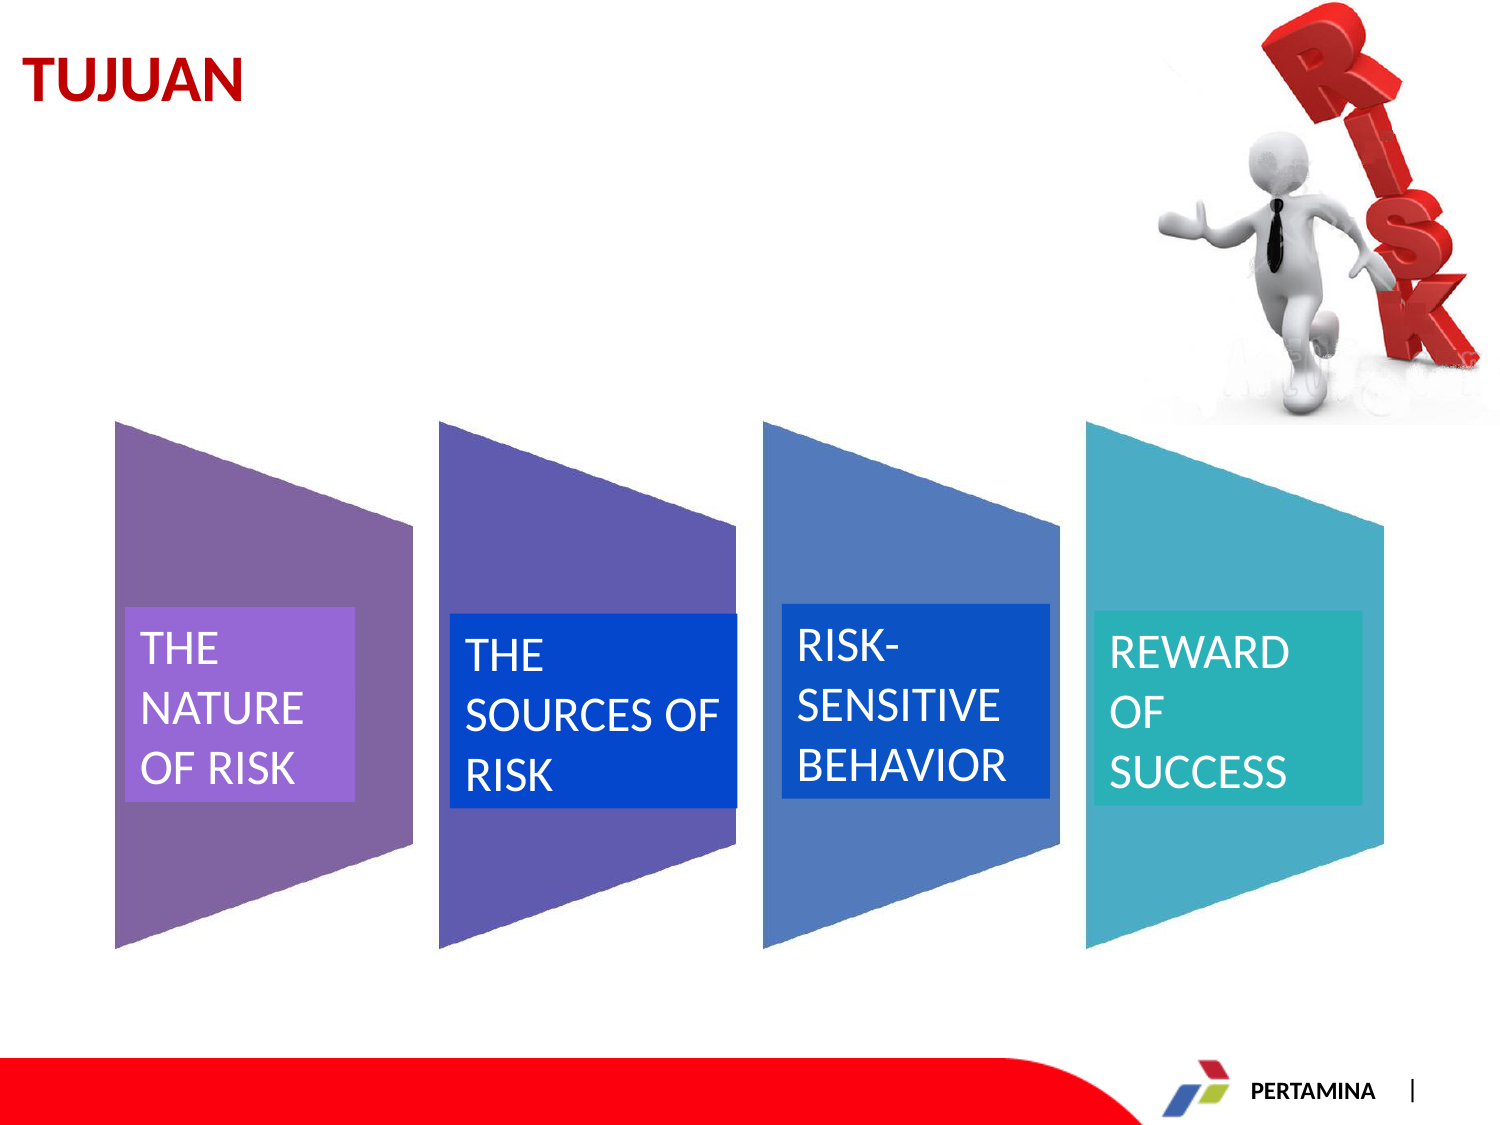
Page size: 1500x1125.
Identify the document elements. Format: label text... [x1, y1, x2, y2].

text_box TUJUAN [7, 27, 262, 122]
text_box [112, 262, 1388, 953]
picture [0, 1058, 1143, 1125]
picture [1161, 1052, 1234, 1119]
picture [1137, 0, 1500, 426]
